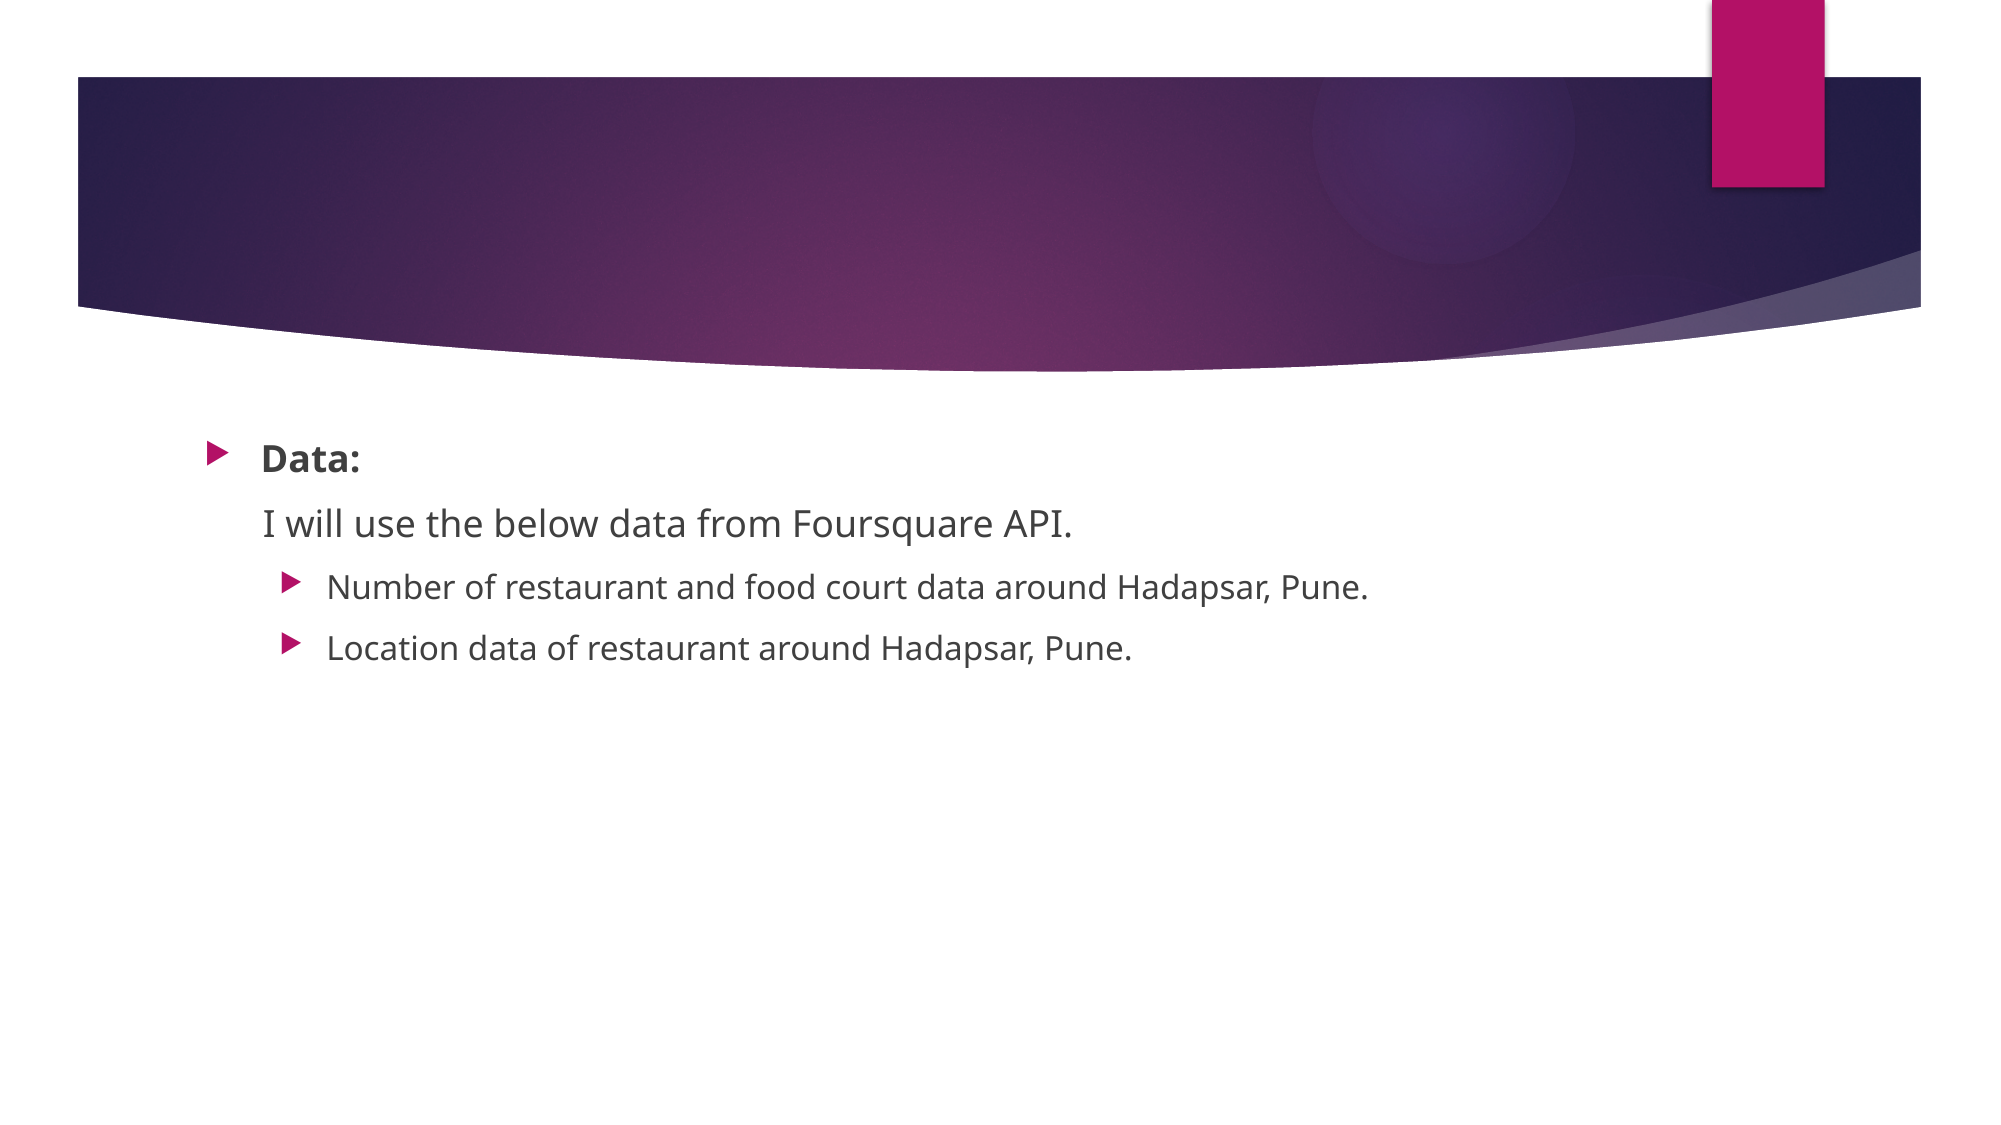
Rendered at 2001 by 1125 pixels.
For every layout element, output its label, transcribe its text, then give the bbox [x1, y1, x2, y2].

list Data: I will use the below data from Foursquare API. Number of restaurant and food court data around Hadapsar, Pune. Location data of restaurant around Hadapsar, Pune. [189, 427, 1638, 988]
